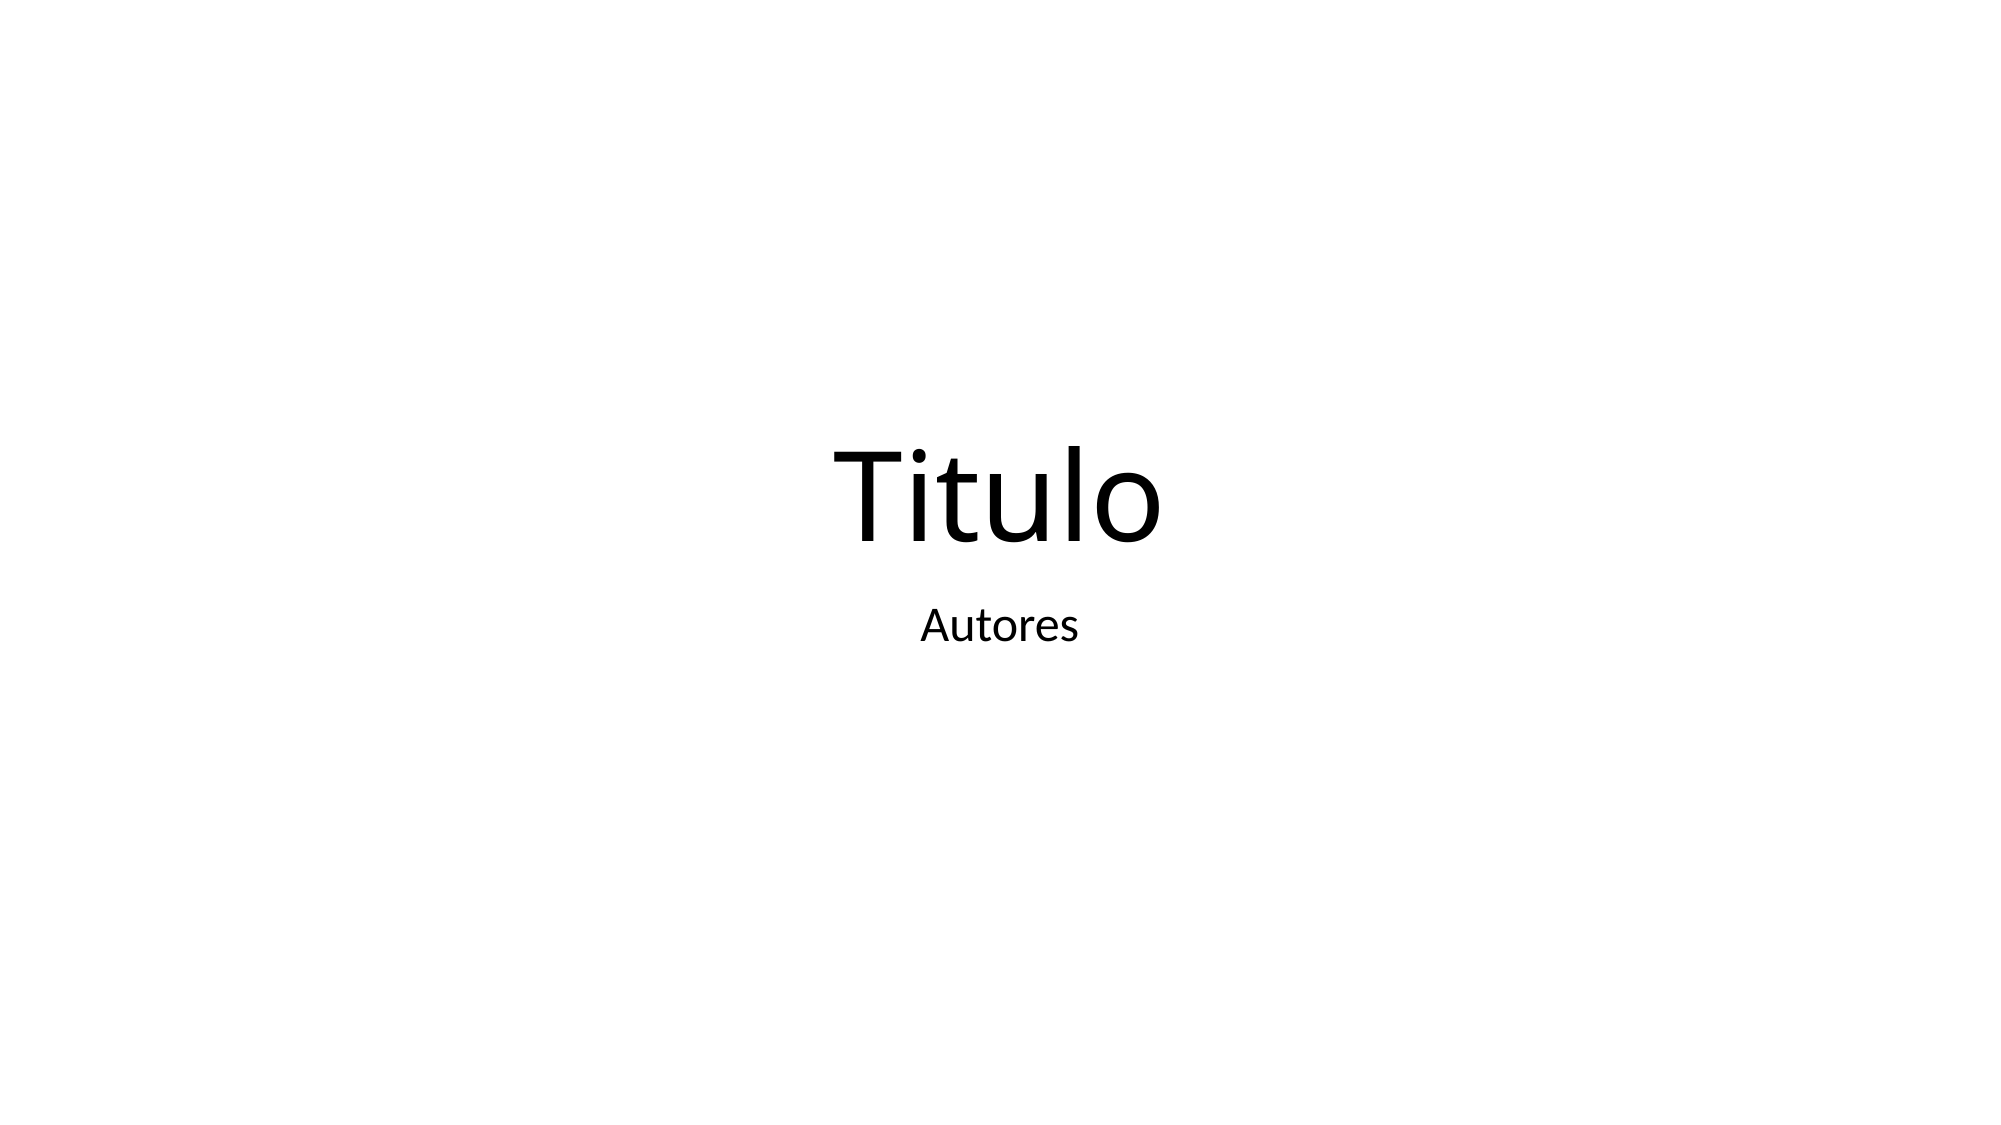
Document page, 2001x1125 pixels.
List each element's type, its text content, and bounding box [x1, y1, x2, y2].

subtitle Autores [249, 590, 1750, 863]
title Titulo [249, 184, 1750, 576]
